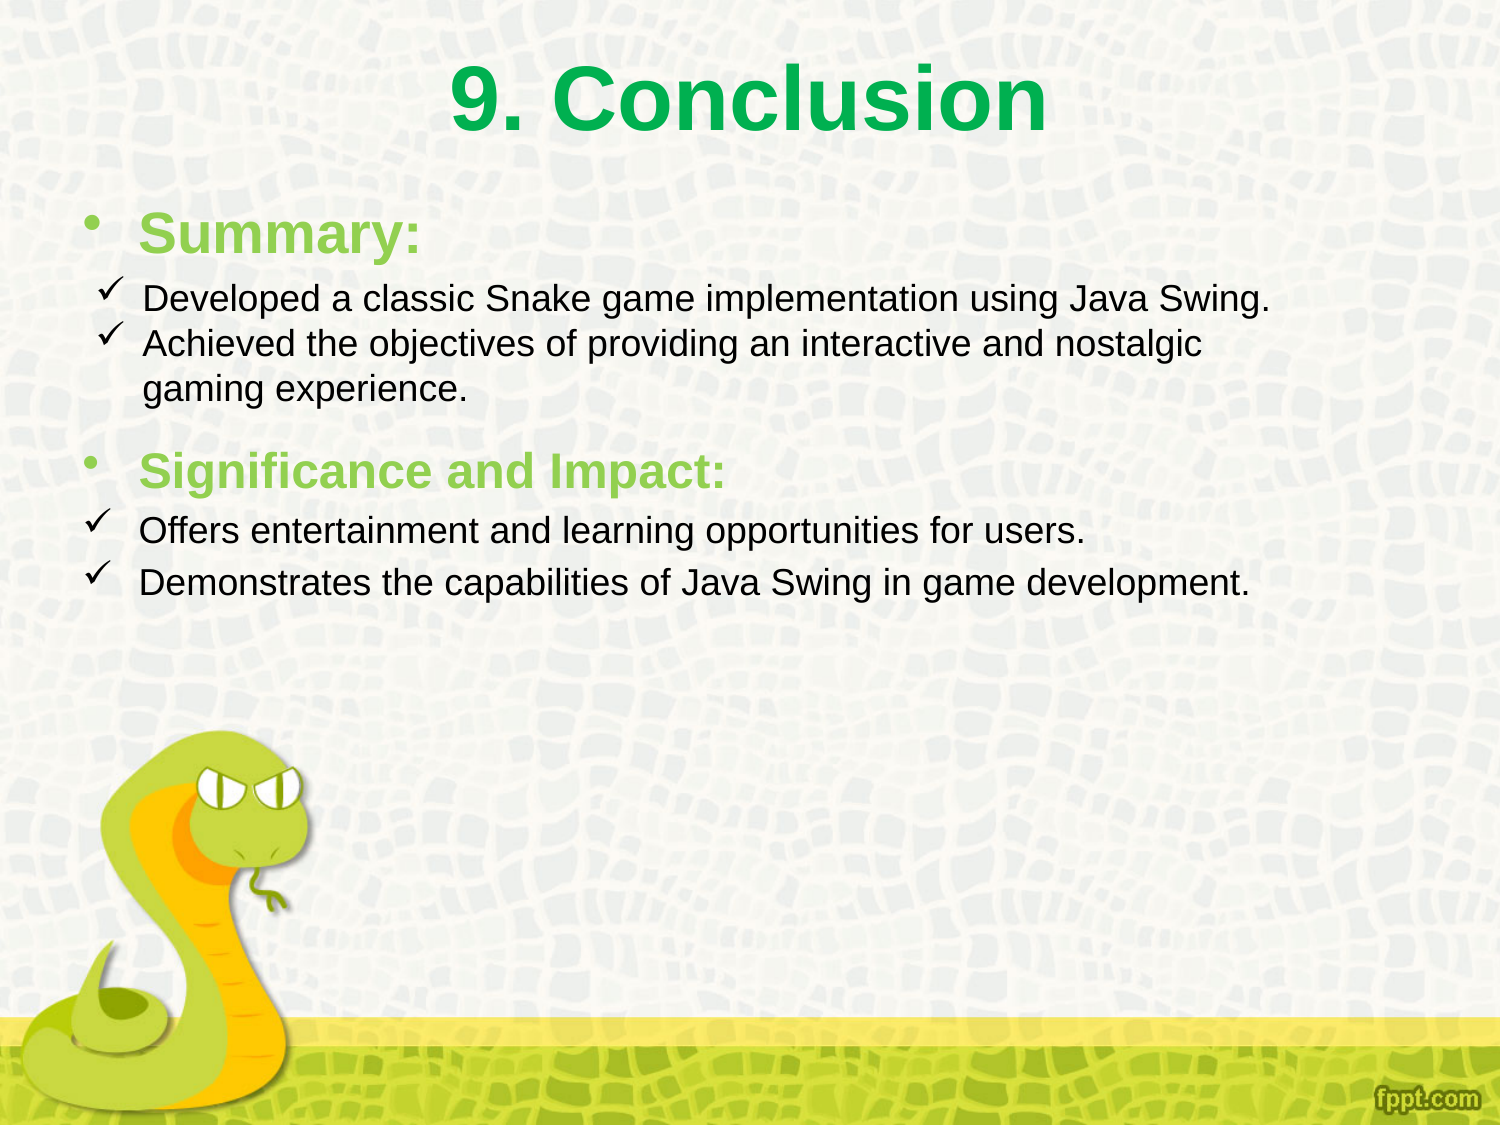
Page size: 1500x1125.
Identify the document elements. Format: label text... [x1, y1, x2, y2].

text_box Developed a classic Snake game implementation using Java Swing. Achieved the objectives of providing an interactive and nostalgic gaming experience. [80, 221, 1341, 461]
picture [0, 0, 1500, 1125]
list Summary: Significance and Impact: Offers entertainment and learning opportunities for users. Demonstrates the capabilities of Java Swing in game development. [67, 187, 1418, 930]
title 9. Conclusion [75, 0, 1425, 188]
